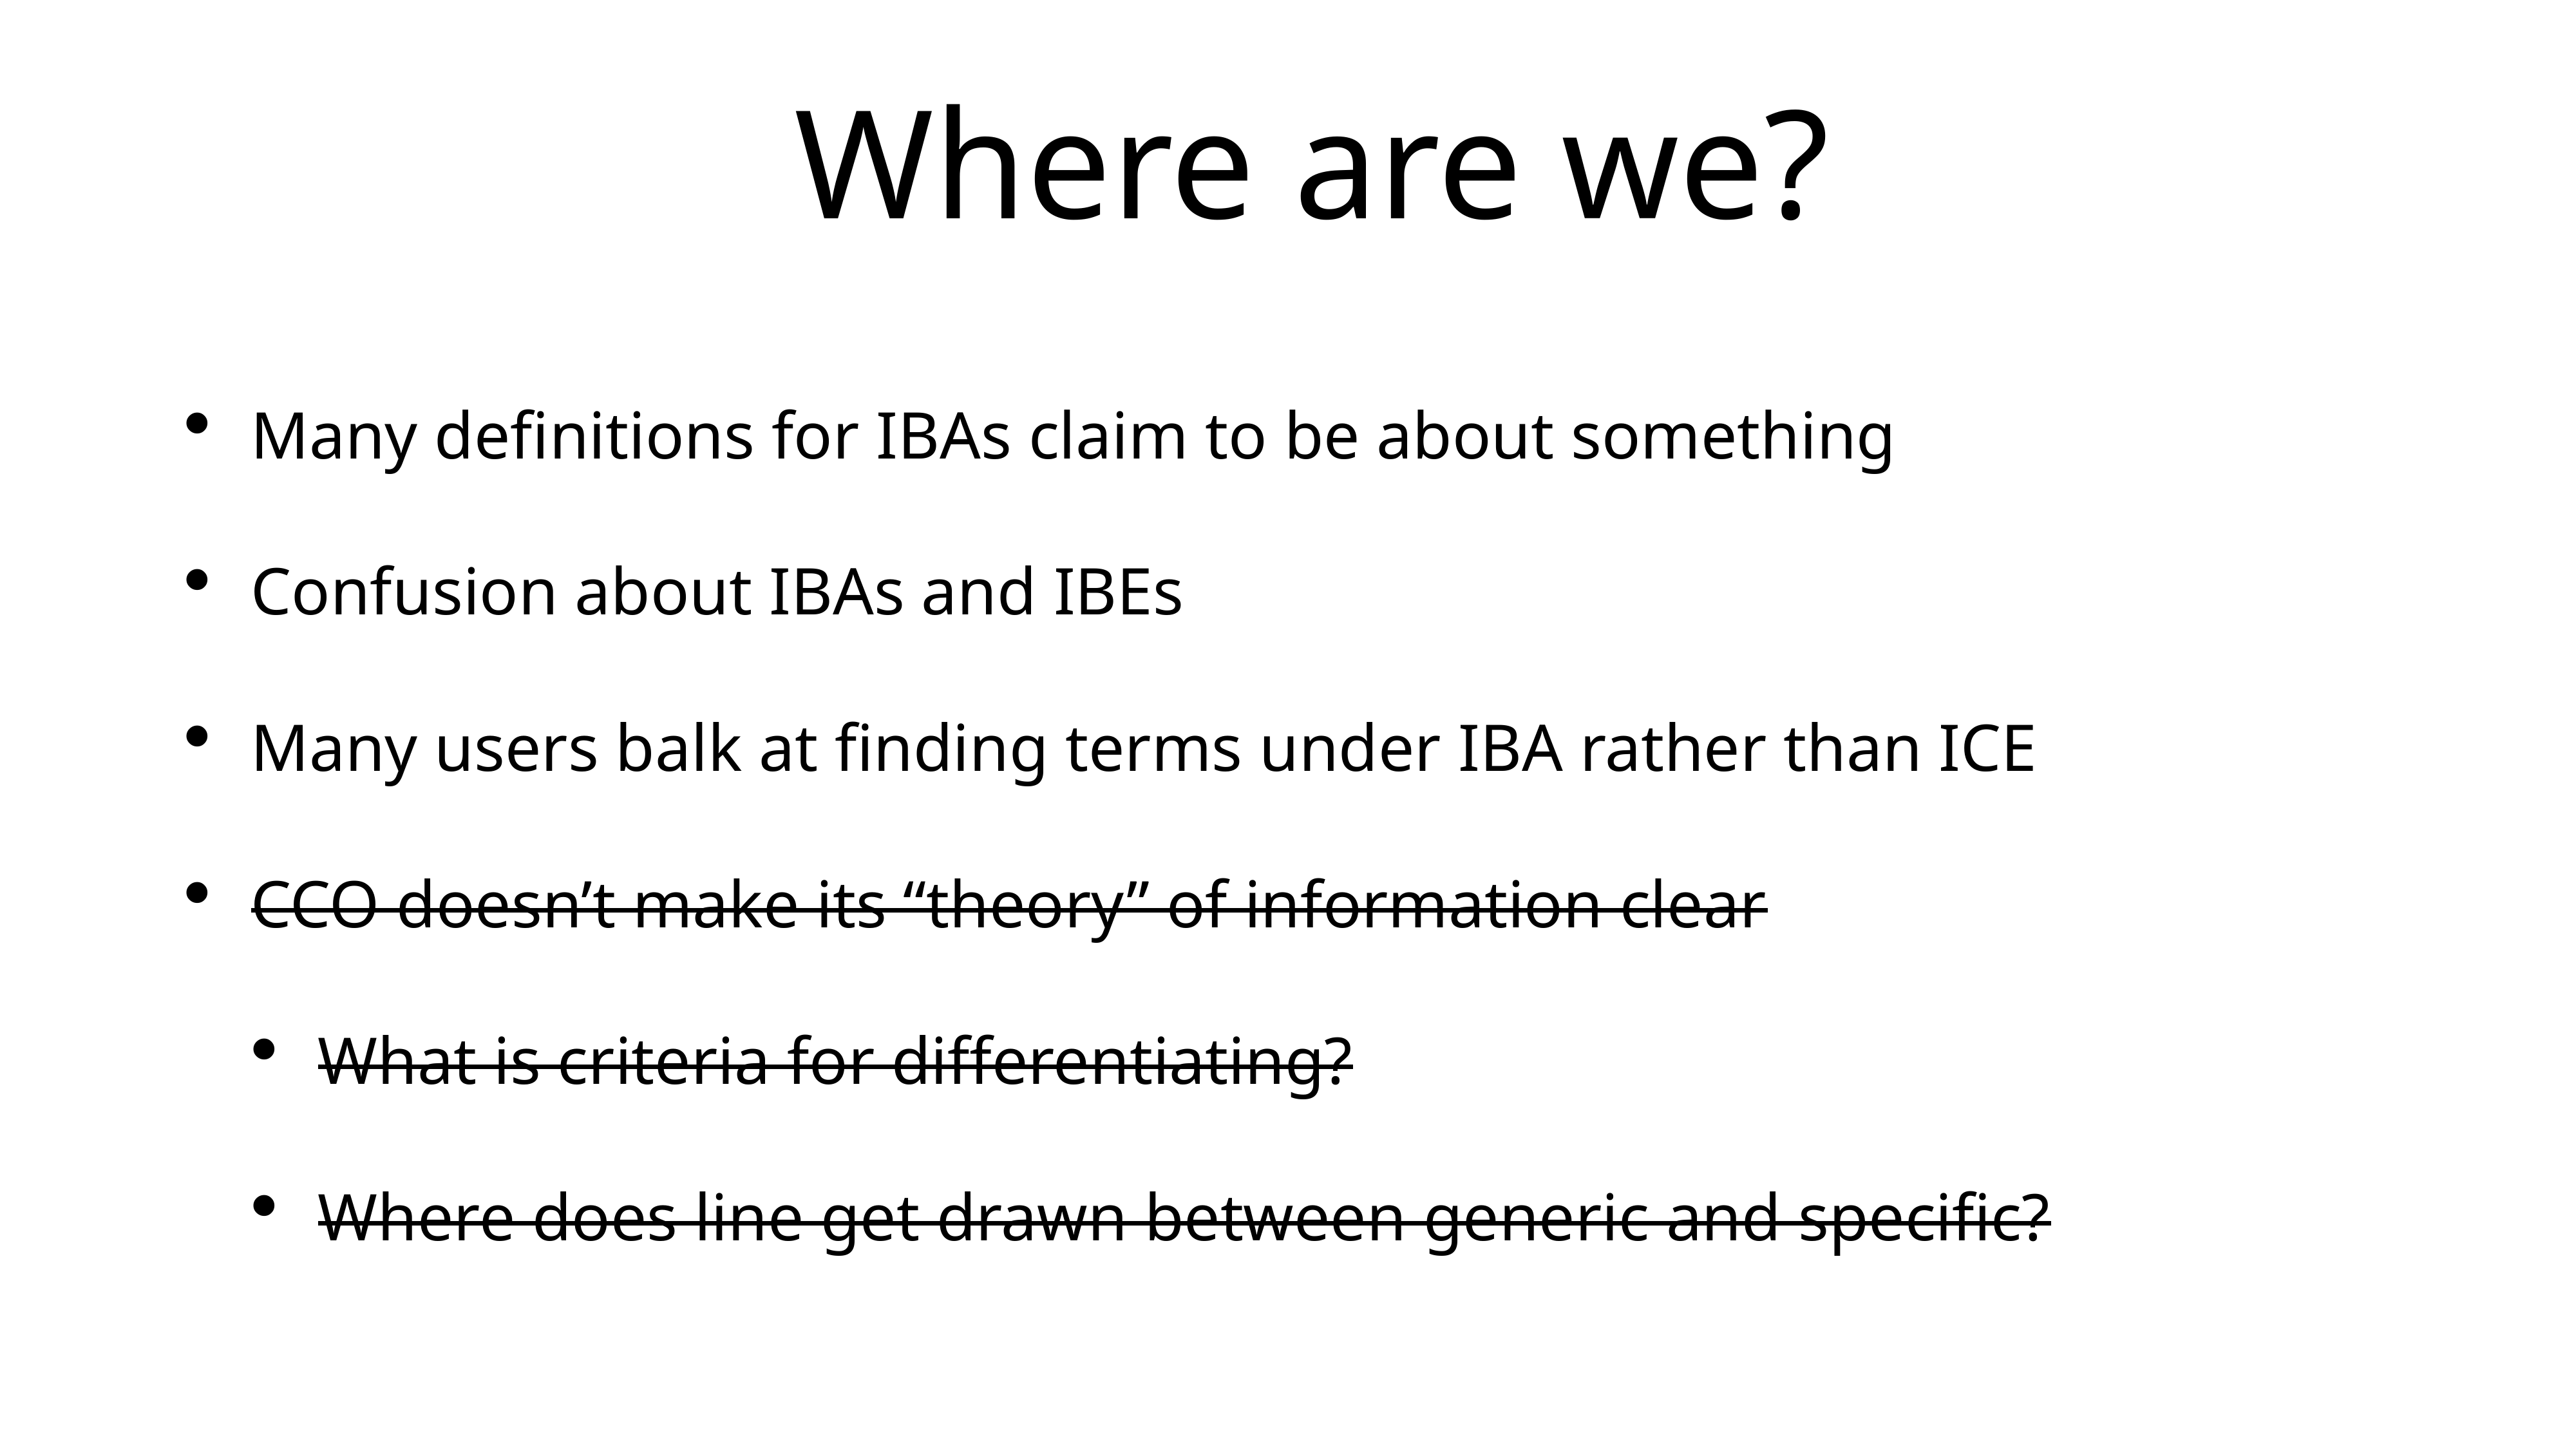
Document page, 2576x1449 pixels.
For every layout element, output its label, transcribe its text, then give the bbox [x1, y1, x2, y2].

title Where are we? [178, 37, 2398, 279]
list Many definitions for IBAs claim to be about something Confusion about IBAs and IBEs Many users balk at finding terms under IBA rather than ICE CCO doesn’t make its “theory” of information clear What is criteria for differentiating? Where does line get drawn between generic and specific? [178, 332, 2398, 1316]
